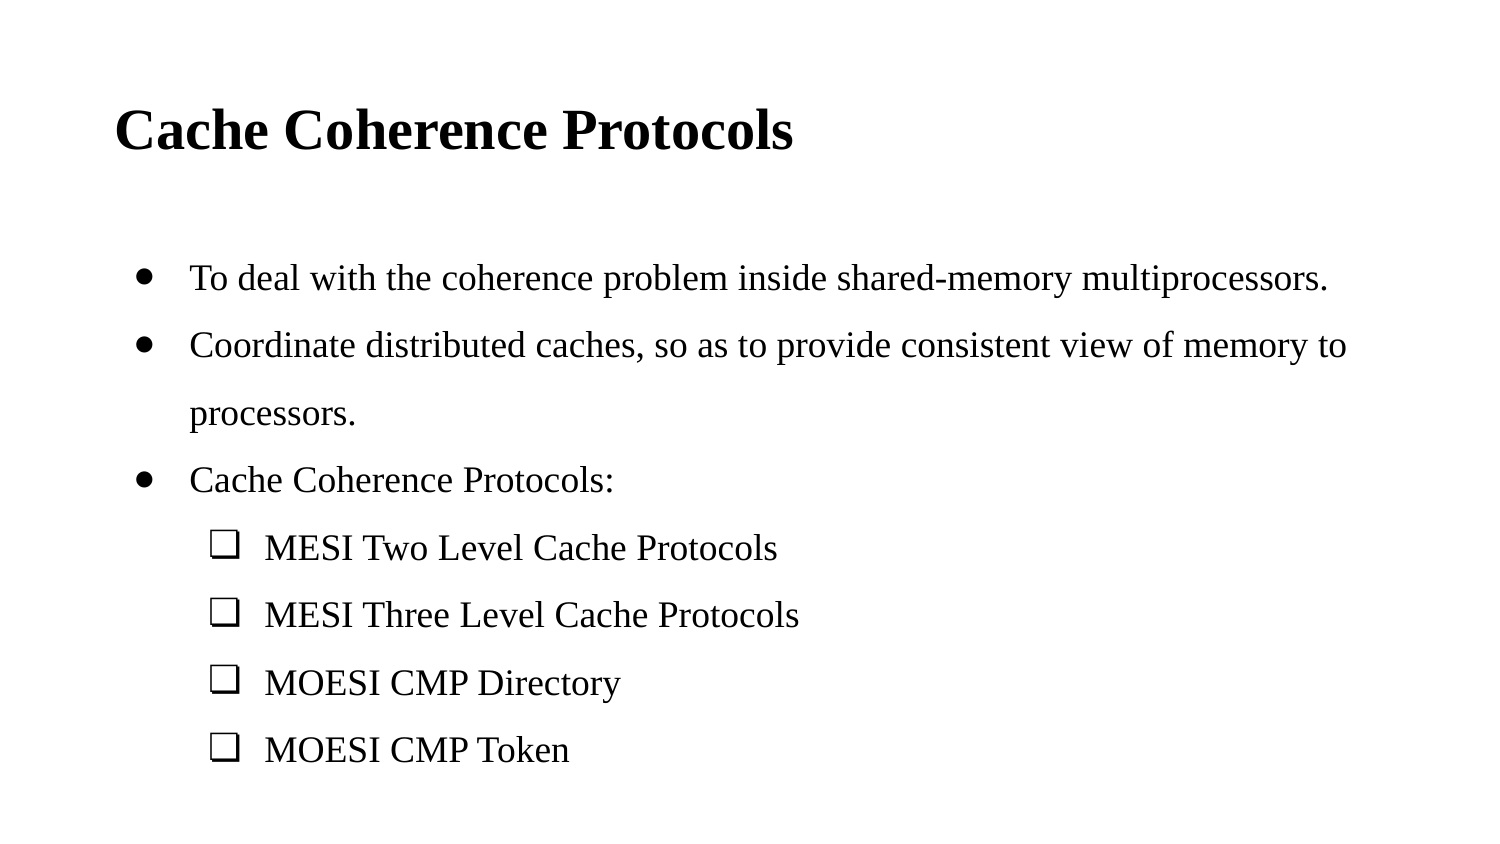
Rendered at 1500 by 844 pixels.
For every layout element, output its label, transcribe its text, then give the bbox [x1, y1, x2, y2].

text_box To deal with the coherence problem inside shared-memory multiprocessors. Coordinate distributed caches, so as to provide consistent view of memory to processors. Cache Coherence Protocols: MESI Two Level Cache Protocols MESI Three Level Cache Protocols MOESI CMP Directory MOESI CMP Token [103, 224, 1397, 760]
text_box Cache Coherence Protocols [103, 44, 1397, 208]
